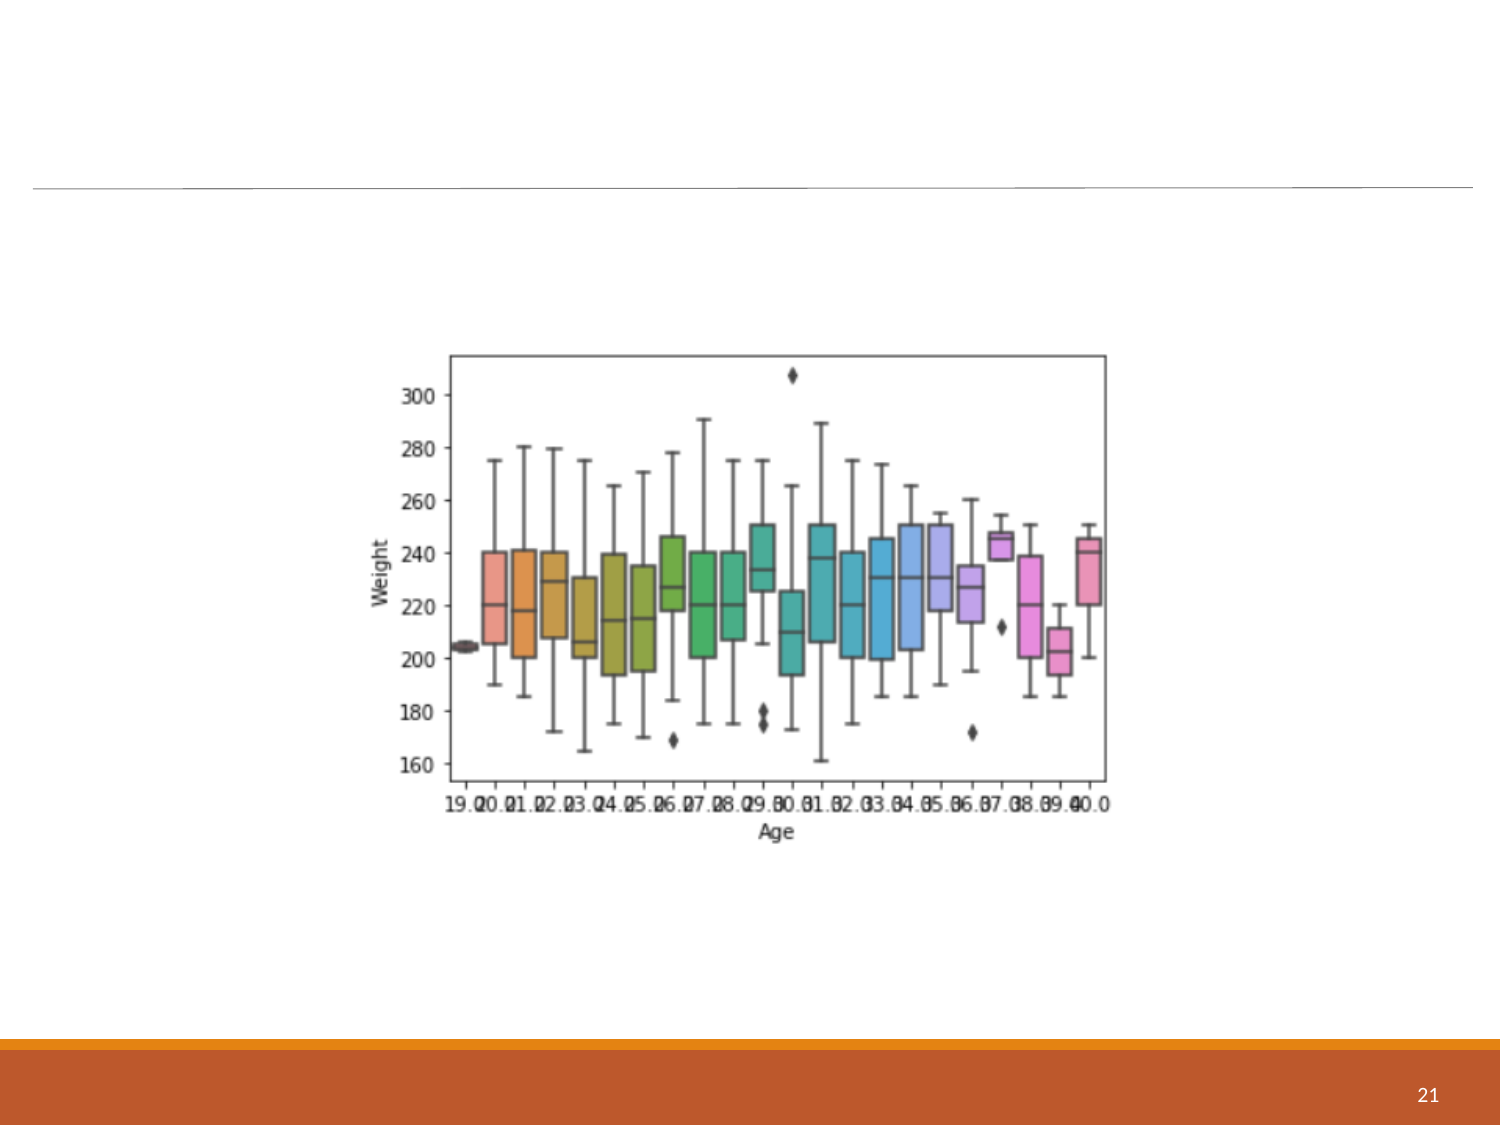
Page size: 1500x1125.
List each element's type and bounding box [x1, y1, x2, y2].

list [318, 324, 1187, 859]
